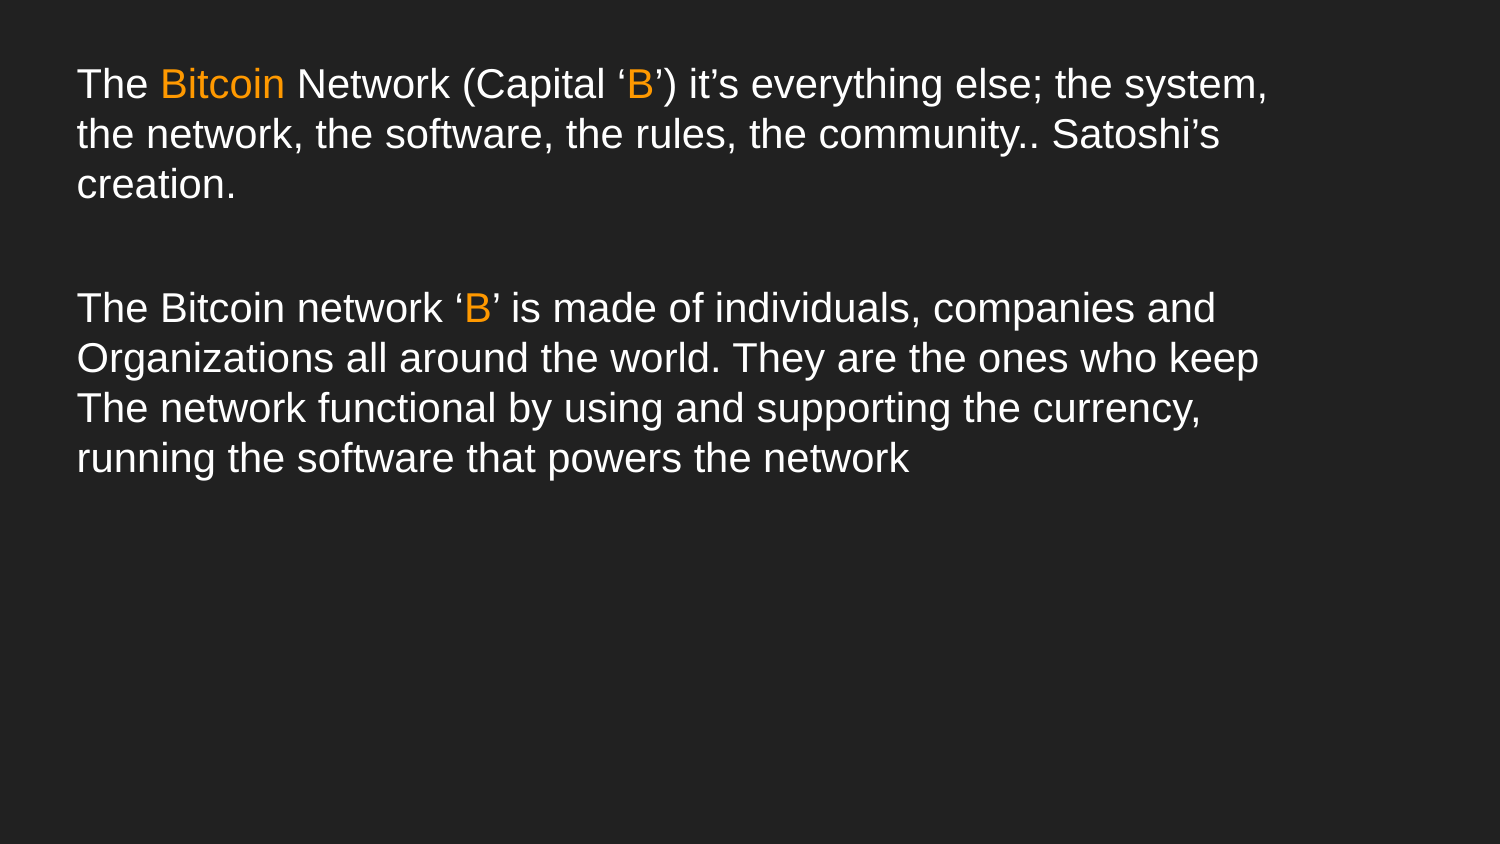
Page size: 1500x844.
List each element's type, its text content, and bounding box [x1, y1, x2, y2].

text_box The Bitcoin Network (Capital ‘B’) it’s everything else; the system, the network, the software, the rules, the community.. Satoshi’s creation. [61, 41, 1307, 222]
text_box The Bitcoin network ‘B’ is made of individuals, companies and Organizations all around the world. They are the ones who keep The network functional by using and supporting the currency, running the software that powers the network [61, 266, 1307, 497]
